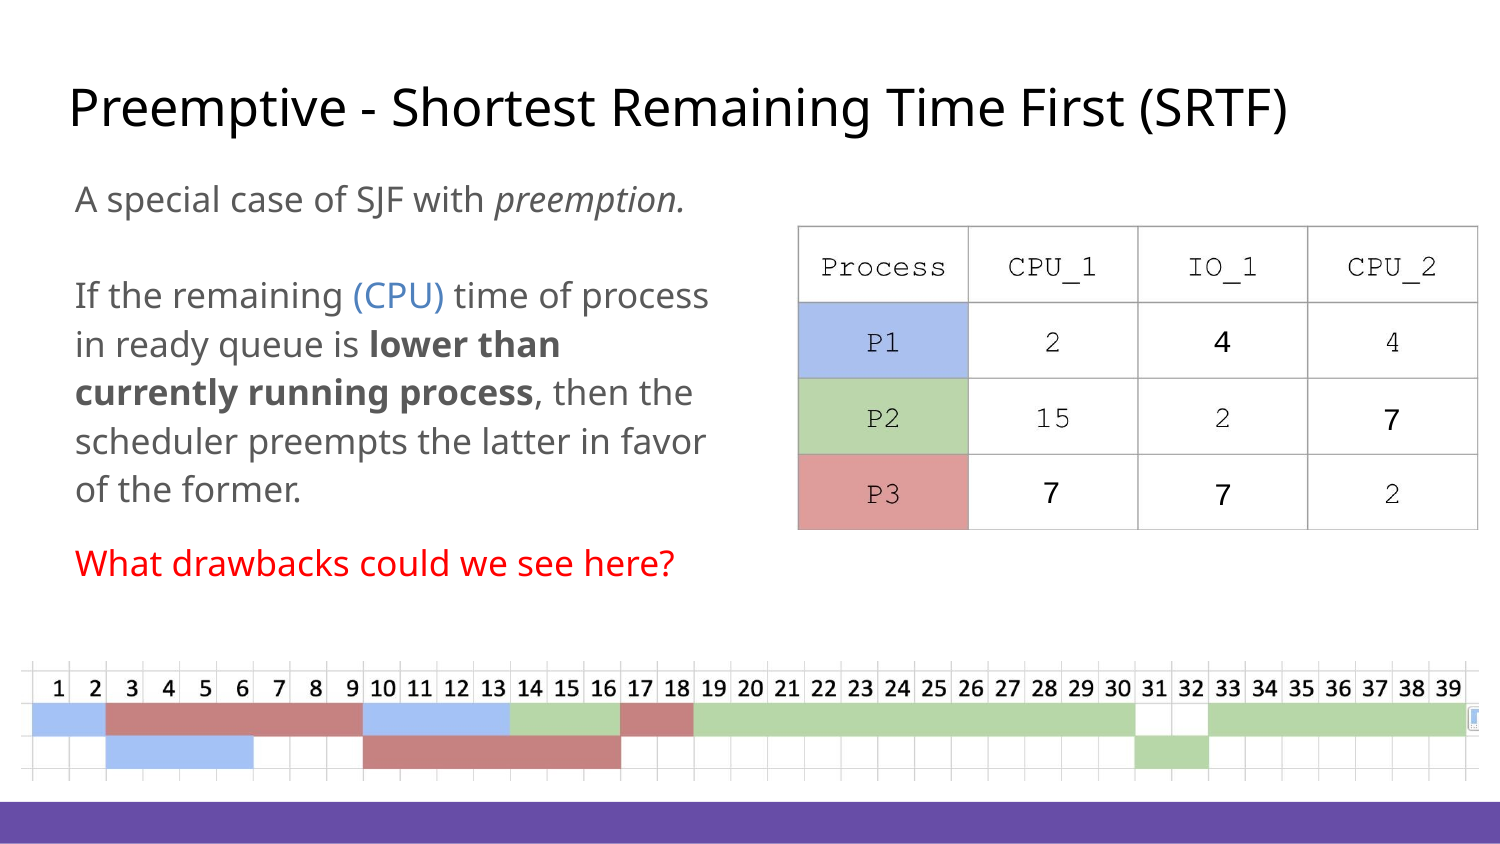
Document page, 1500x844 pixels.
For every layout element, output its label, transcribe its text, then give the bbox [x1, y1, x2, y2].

text_box 7 [1367, 384, 1421, 441]
text_box [21, 661, 1479, 781]
text_box A special case of SJF with preemption. If the remaining (CPU) time of process in ready queue is lower than currently running process, then the scheduler preempts the latter in favor of the former. What drawbacks could we see here? [72, 168, 726, 584]
text_box [796, 224, 1479, 530]
text_box 4 [1198, 306, 1252, 363]
title Preemptive - Shortest Remaining Time First (SRTF) [66, 71, 1482, 216]
text_box 7 [1027, 457, 1080, 514]
text_box 7 [1198, 459, 1252, 516]
